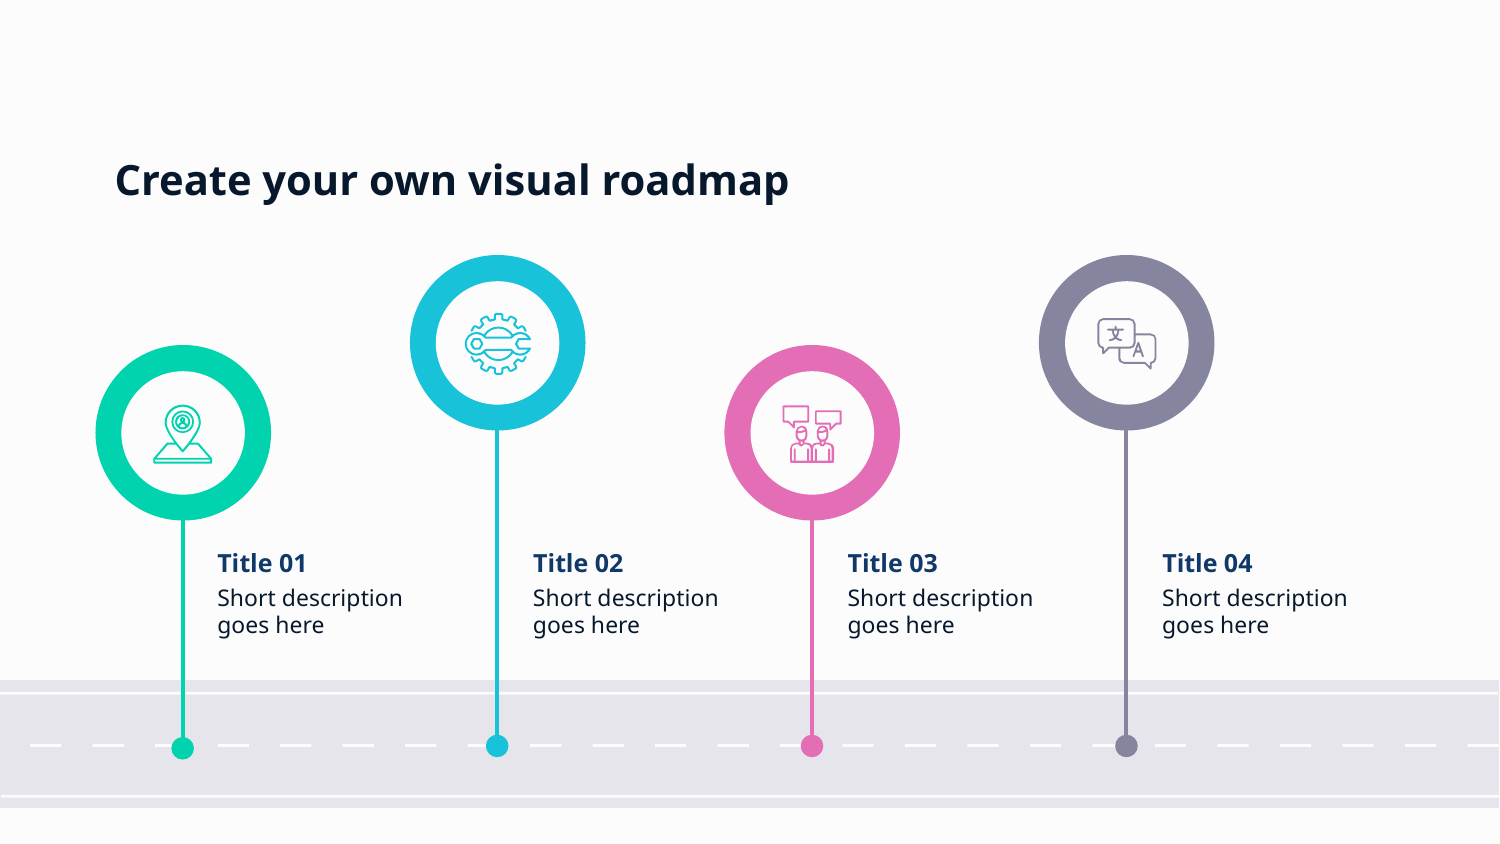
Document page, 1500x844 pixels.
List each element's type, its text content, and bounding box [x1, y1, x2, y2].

text_box [485, 734, 509, 758]
text_box Title 03 [841, 545, 1030, 581]
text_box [153, 404, 213, 464]
text_box [809, 521, 814, 735]
text_box [1124, 431, 1129, 735]
text_box [1065, 281, 1189, 405]
text_box [121, 371, 245, 495]
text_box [782, 405, 843, 464]
text_box [0, 691, 180, 695]
text_box [464, 312, 531, 375]
text_box Short description goes here [211, 580, 458, 642]
text_box [185, 691, 495, 695]
text_box [1129, 691, 1498, 695]
text_box Short description goes here [527, 580, 773, 674]
text_box [1115, 734, 1138, 758]
text_box Title 04 [1156, 545, 1347, 581]
text_box [0, 680, 1500, 808]
text_box Title 01 [211, 545, 394, 581]
text_box [495, 431, 500, 735]
text_box [500, 691, 809, 695]
title Create your own visual roadmap [99, 139, 842, 228]
text_box Short description goes here [841, 580, 1088, 674]
text_box [814, 691, 1124, 695]
text_box [409, 255, 586, 431]
text_box [1038, 255, 1215, 431]
text_box [180, 521, 185, 737]
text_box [1097, 317, 1157, 370]
text_box [95, 345, 272, 521]
text_box [171, 737, 194, 760]
text_box [800, 734, 824, 758]
text_box [750, 371, 875, 495]
text_box Short description goes here [1156, 580, 1402, 674]
text_box [435, 281, 560, 405]
text_box [724, 345, 901, 521]
text_box [1, 794, 1500, 798]
text_box Title 02 [527, 545, 715, 581]
